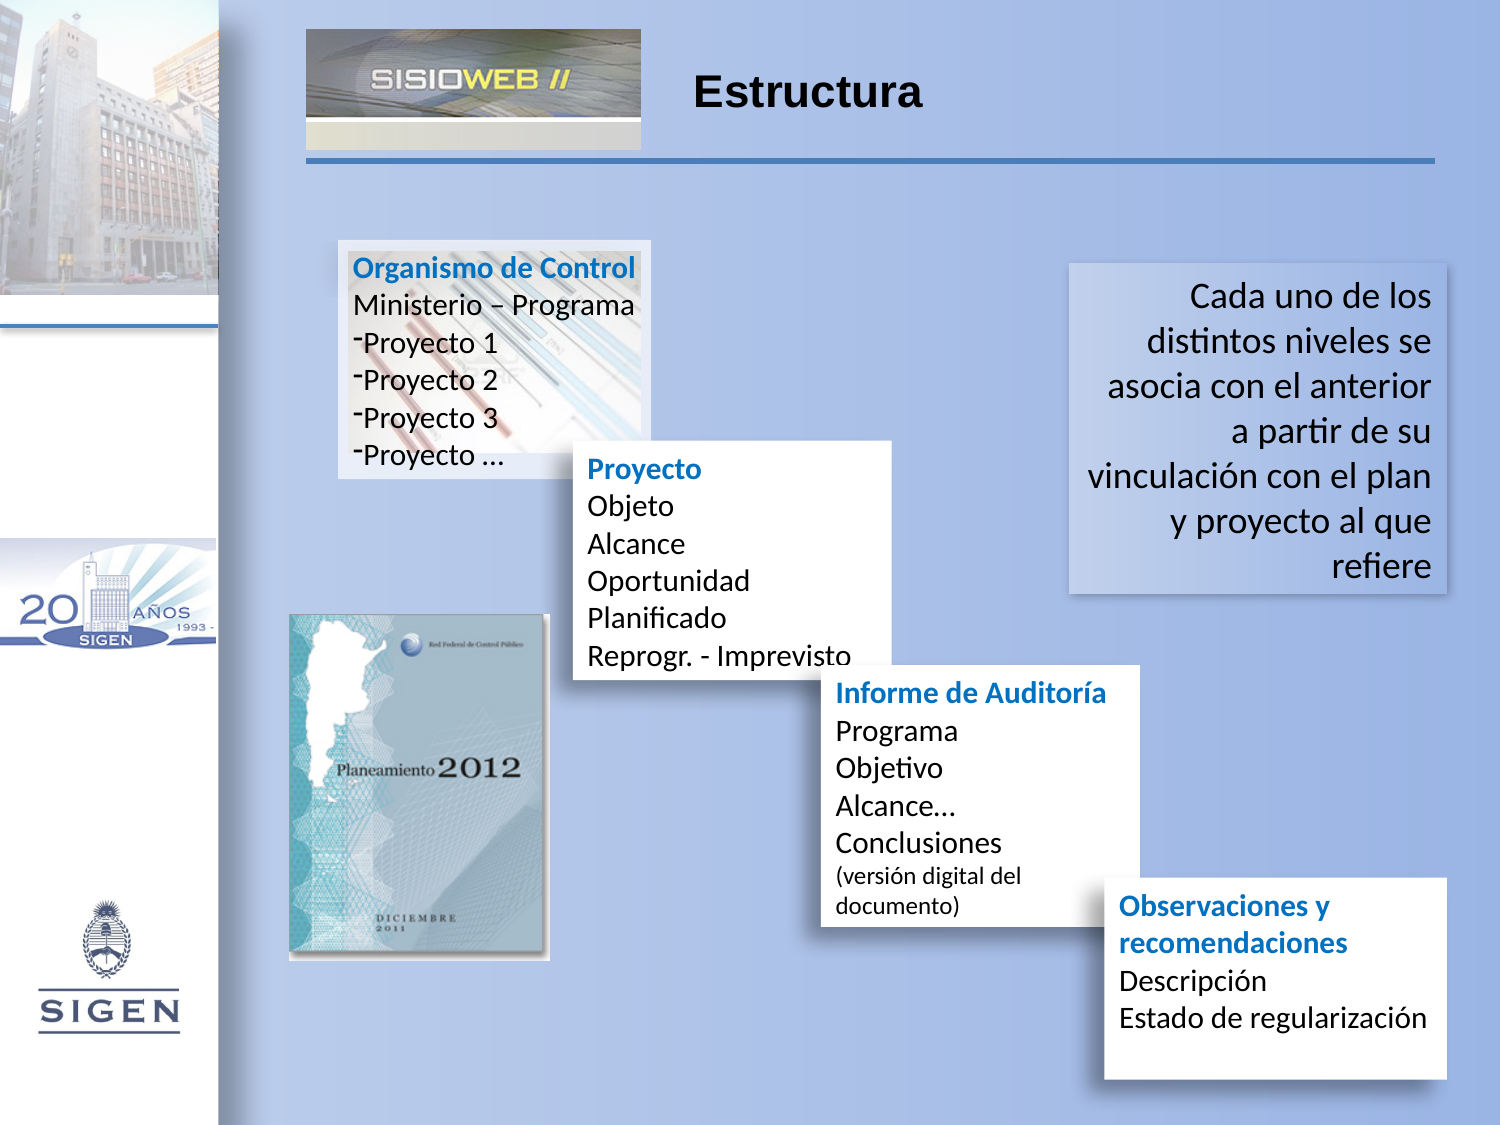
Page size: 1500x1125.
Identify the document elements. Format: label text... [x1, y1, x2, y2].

text_box Proyecto Objeto Alcance Oportunidad Planificado Reprogr. - Imprevisto [572, 440, 892, 681]
picture [0, 538, 216, 651]
text_box Cada uno de los distintos niveles se asocia con el anterior a partir de su vinculación con el plan y proyecto al que refiere [1068, 263, 1447, 594]
text_box Informe de Auditoría Programa Objetivo Alcance… Conclusiones (versión digital del documento) [820, 665, 1140, 927]
picture [305, 29, 642, 150]
text_box Observaciones y recomendaciones Descripción Estado de regularización [1104, 877, 1447, 1080]
text_box Estructura [679, 54, 1436, 125]
picture [288, 614, 550, 961]
picture [26, 893, 192, 1047]
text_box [336, 239, 654, 483]
